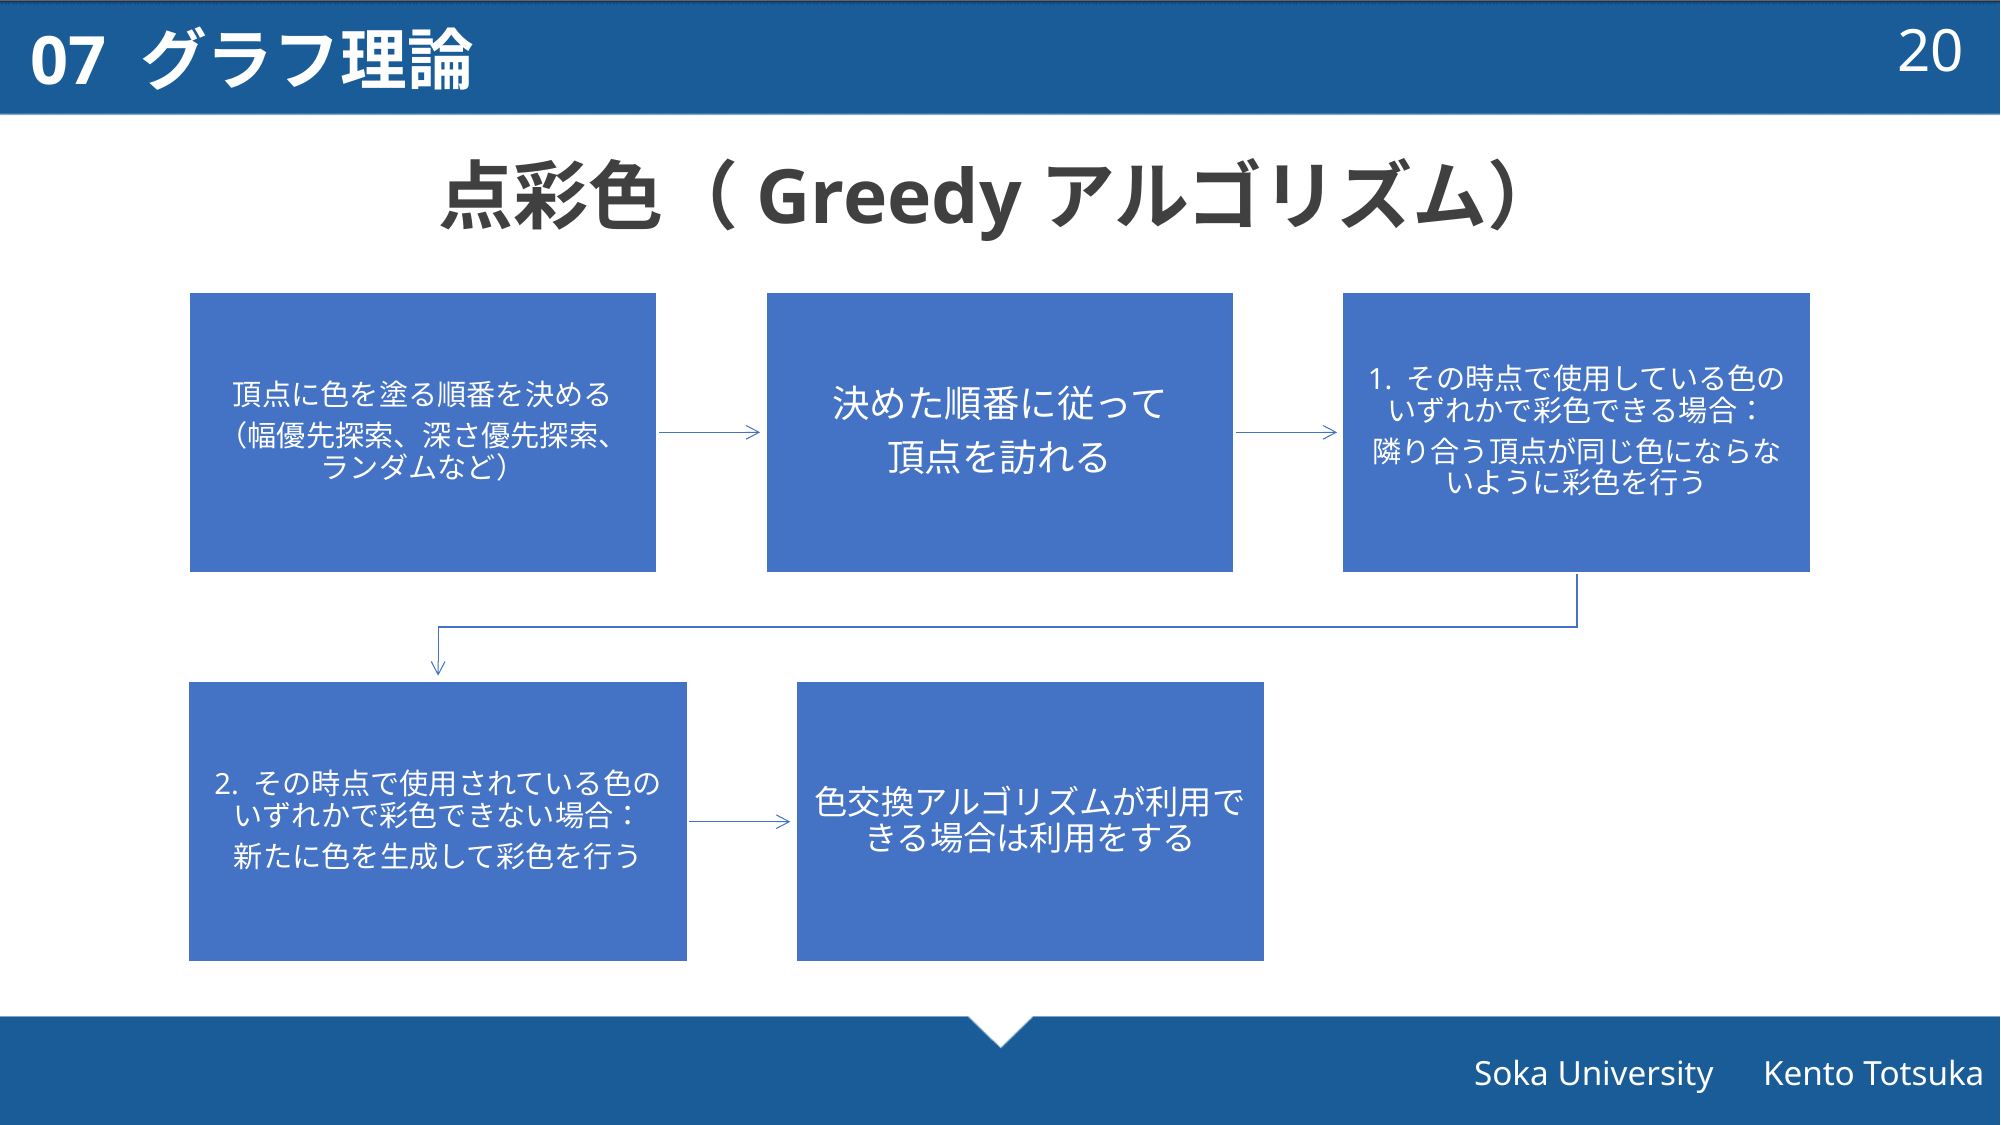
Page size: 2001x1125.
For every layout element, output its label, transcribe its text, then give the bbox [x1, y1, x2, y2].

slide_number 19 [1528, 22, 1979, 83]
picture [0, 0, 2000, 1125]
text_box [187, 270, 1813, 984]
text_box Soka University Kento Totsuka [1459, 1044, 2000, 1100]
text_box 07 グラフ理論 [15, 10, 489, 106]
text_box 点彩色（Greedyアルゴリズム） [417, 141, 1584, 247]
